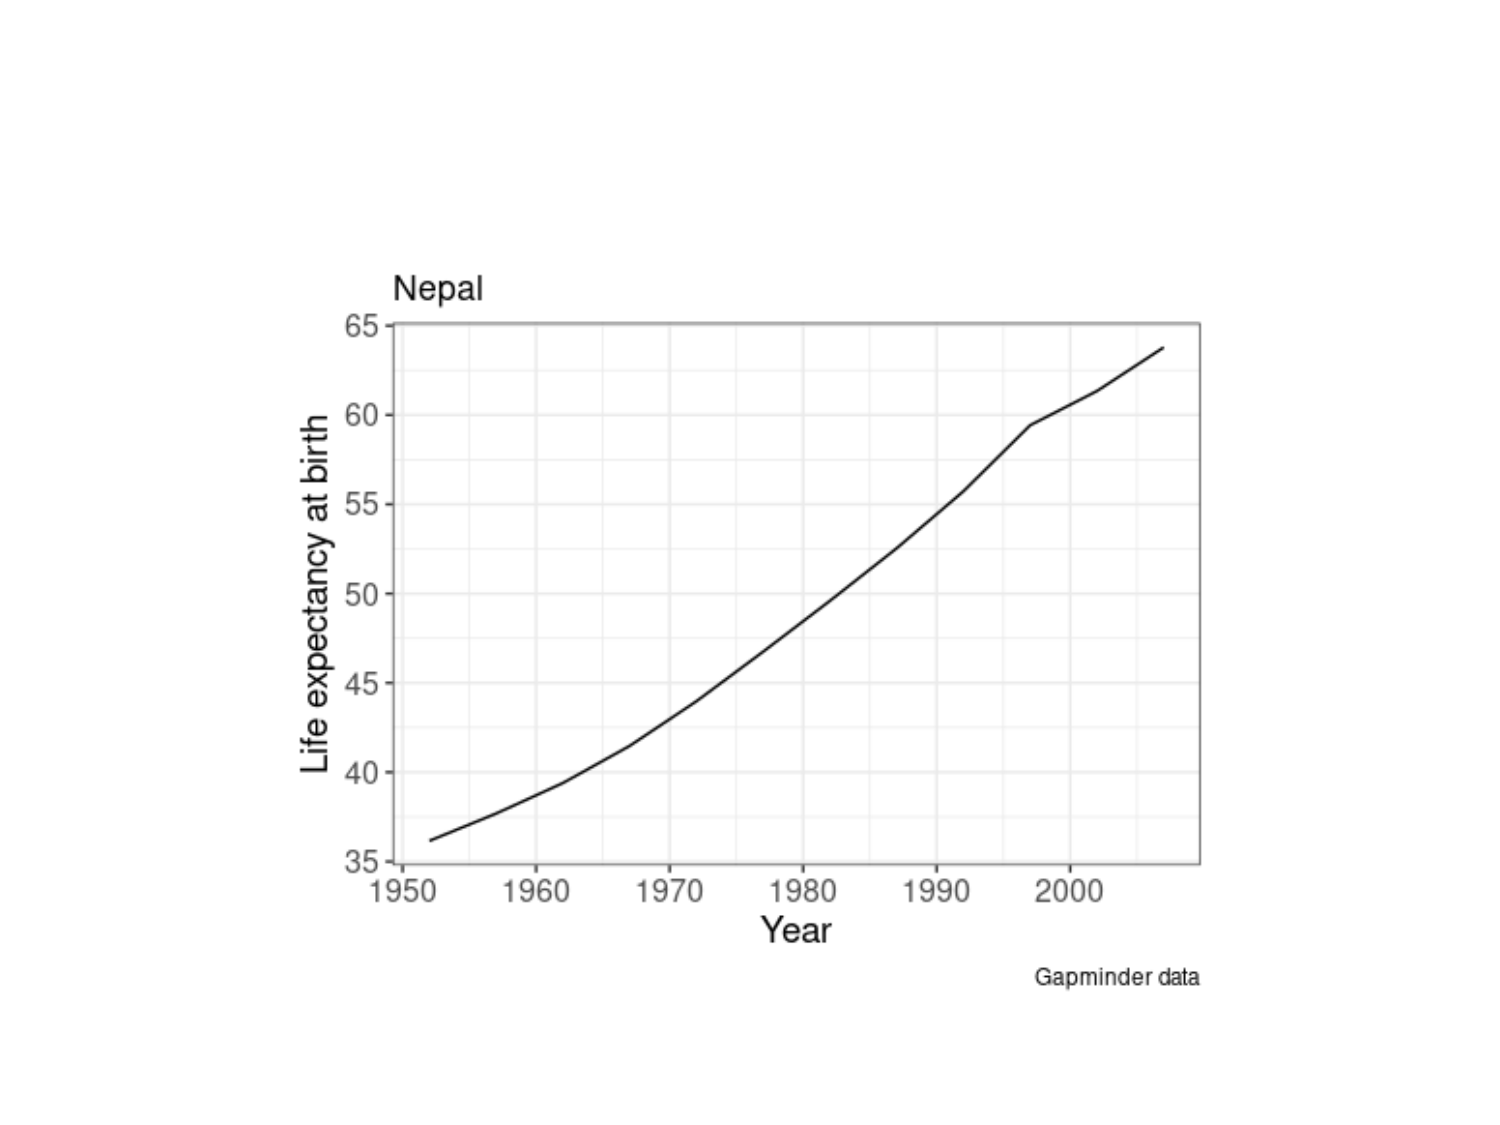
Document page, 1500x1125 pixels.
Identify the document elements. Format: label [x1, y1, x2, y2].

picture [287, 262, 1215, 1005]
